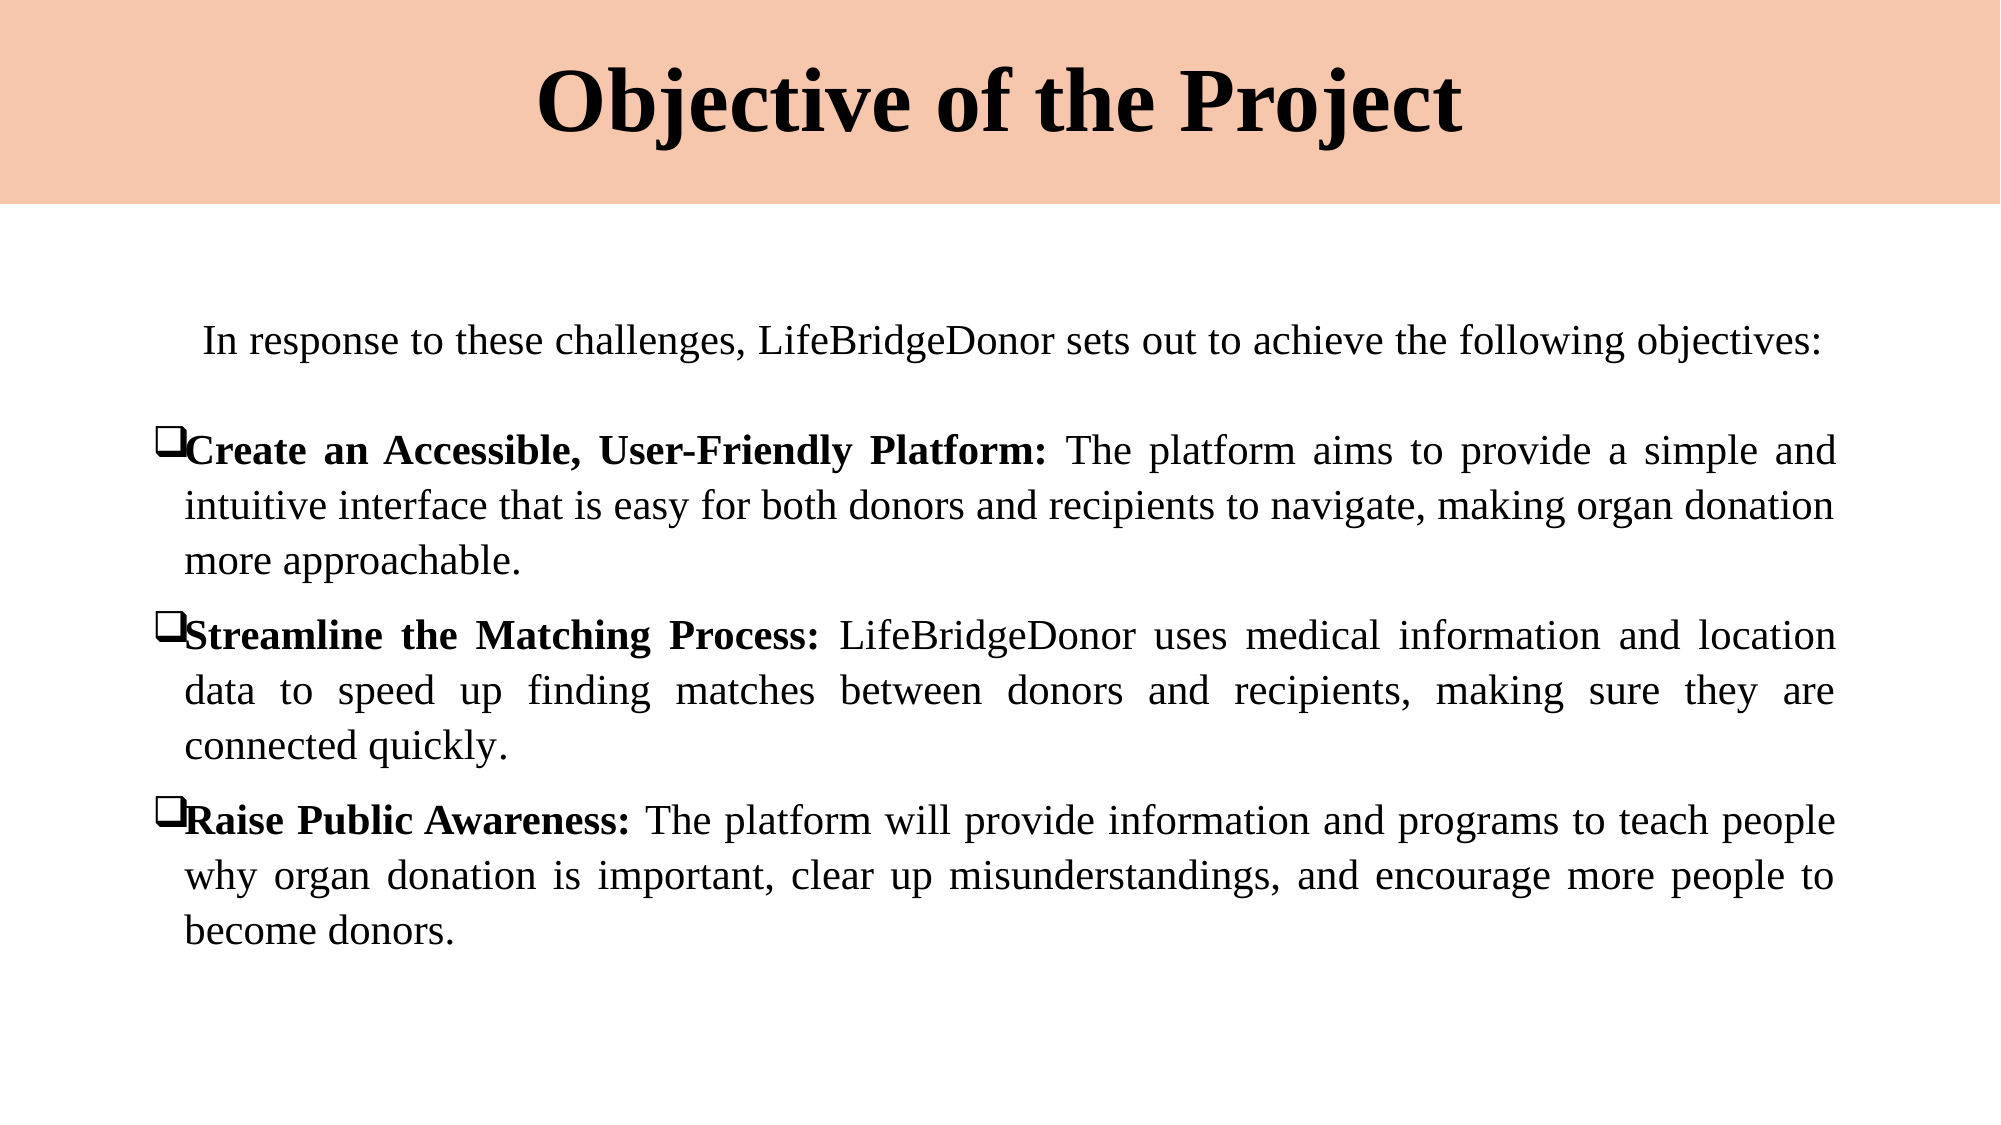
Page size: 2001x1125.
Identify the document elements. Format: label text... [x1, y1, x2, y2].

list In response to these challenges, LifeBridgeDonor sets out to achieve the following objectives: Create an Accessible, User-Friendly Platform: The platform aims to provide a simple and intuitive interface that is easy for both donors and recipients to navigate, making organ donation more approachable. Streamline the Matching Process: LifeBridgeDonor uses medical information and location data to speed up finding matches between donors and recipients, making sure they are connected quickly. Raise Public Awareness: The platform will provide information and programs to teach people why organ donation is important, clear up misunderstandings, and encourage more people to become donors. [137, 299, 1863, 1014]
title Objective of the Project [0, 0, 2000, 204]
